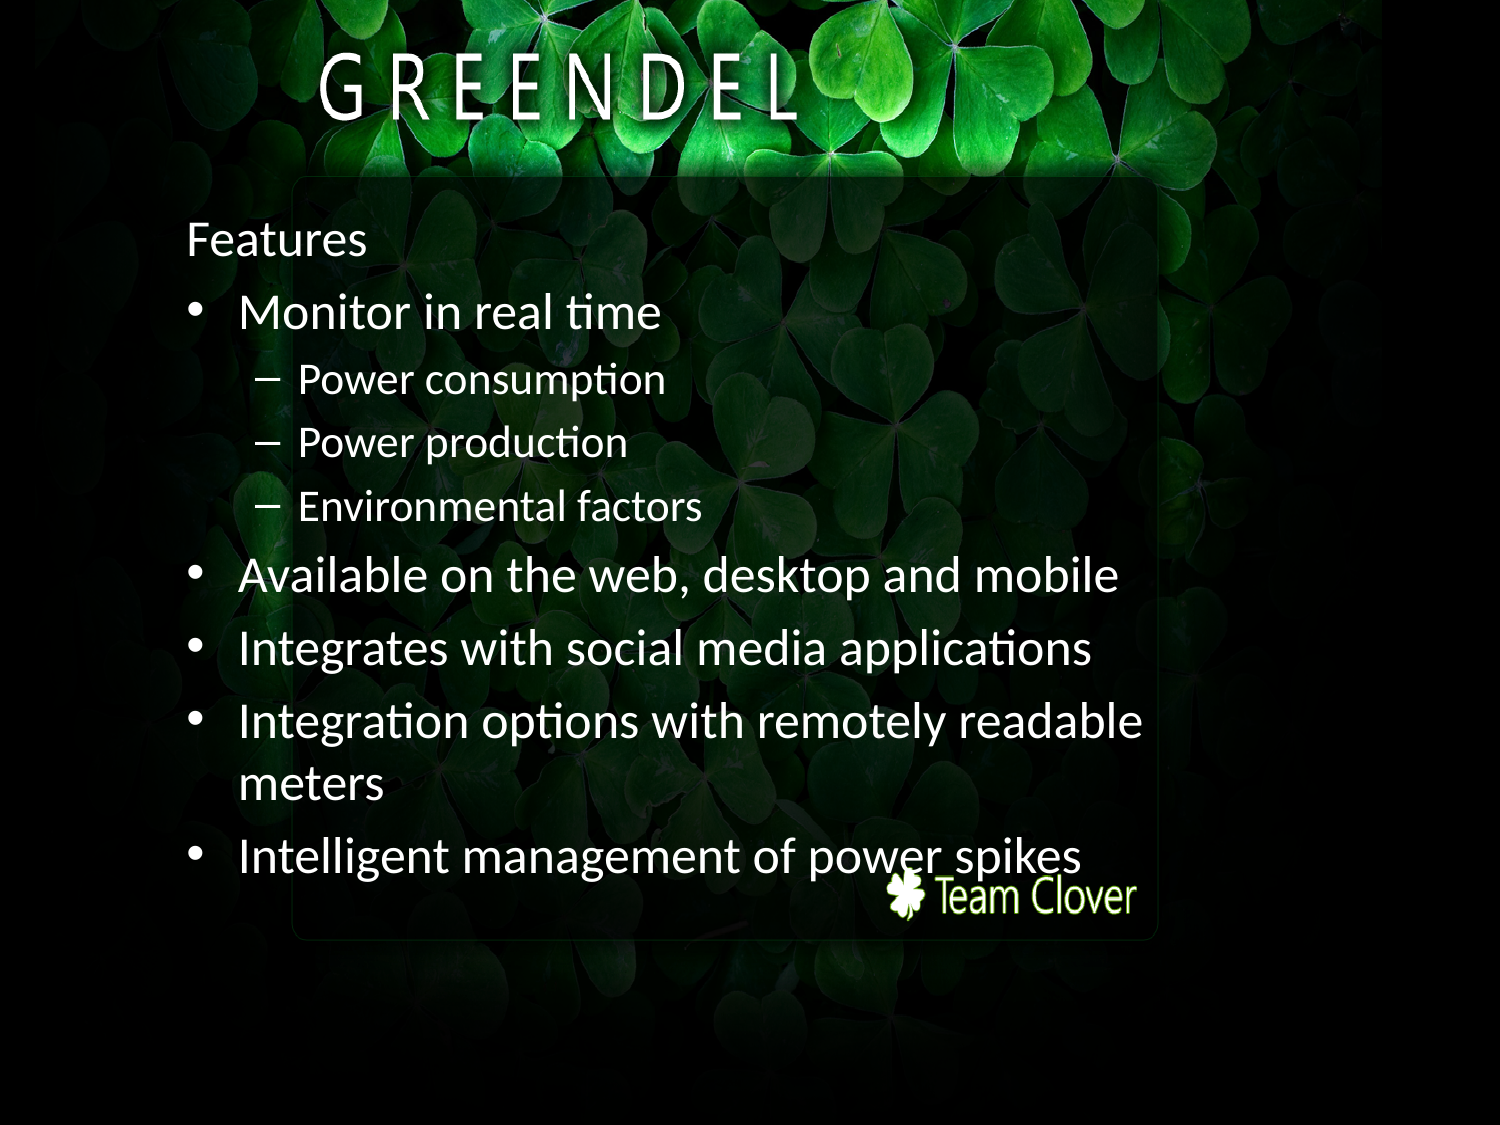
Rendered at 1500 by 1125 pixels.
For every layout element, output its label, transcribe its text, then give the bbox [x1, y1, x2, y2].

picture [0, 0, 1500, 1125]
list Features Monitor in real time Power consumption Power production Environmental factors Available on the web, desktop and mobile Integrates with social media applications Integration options with remotely readable meters Intelligent management of power spikes [171, 196, 1258, 894]
